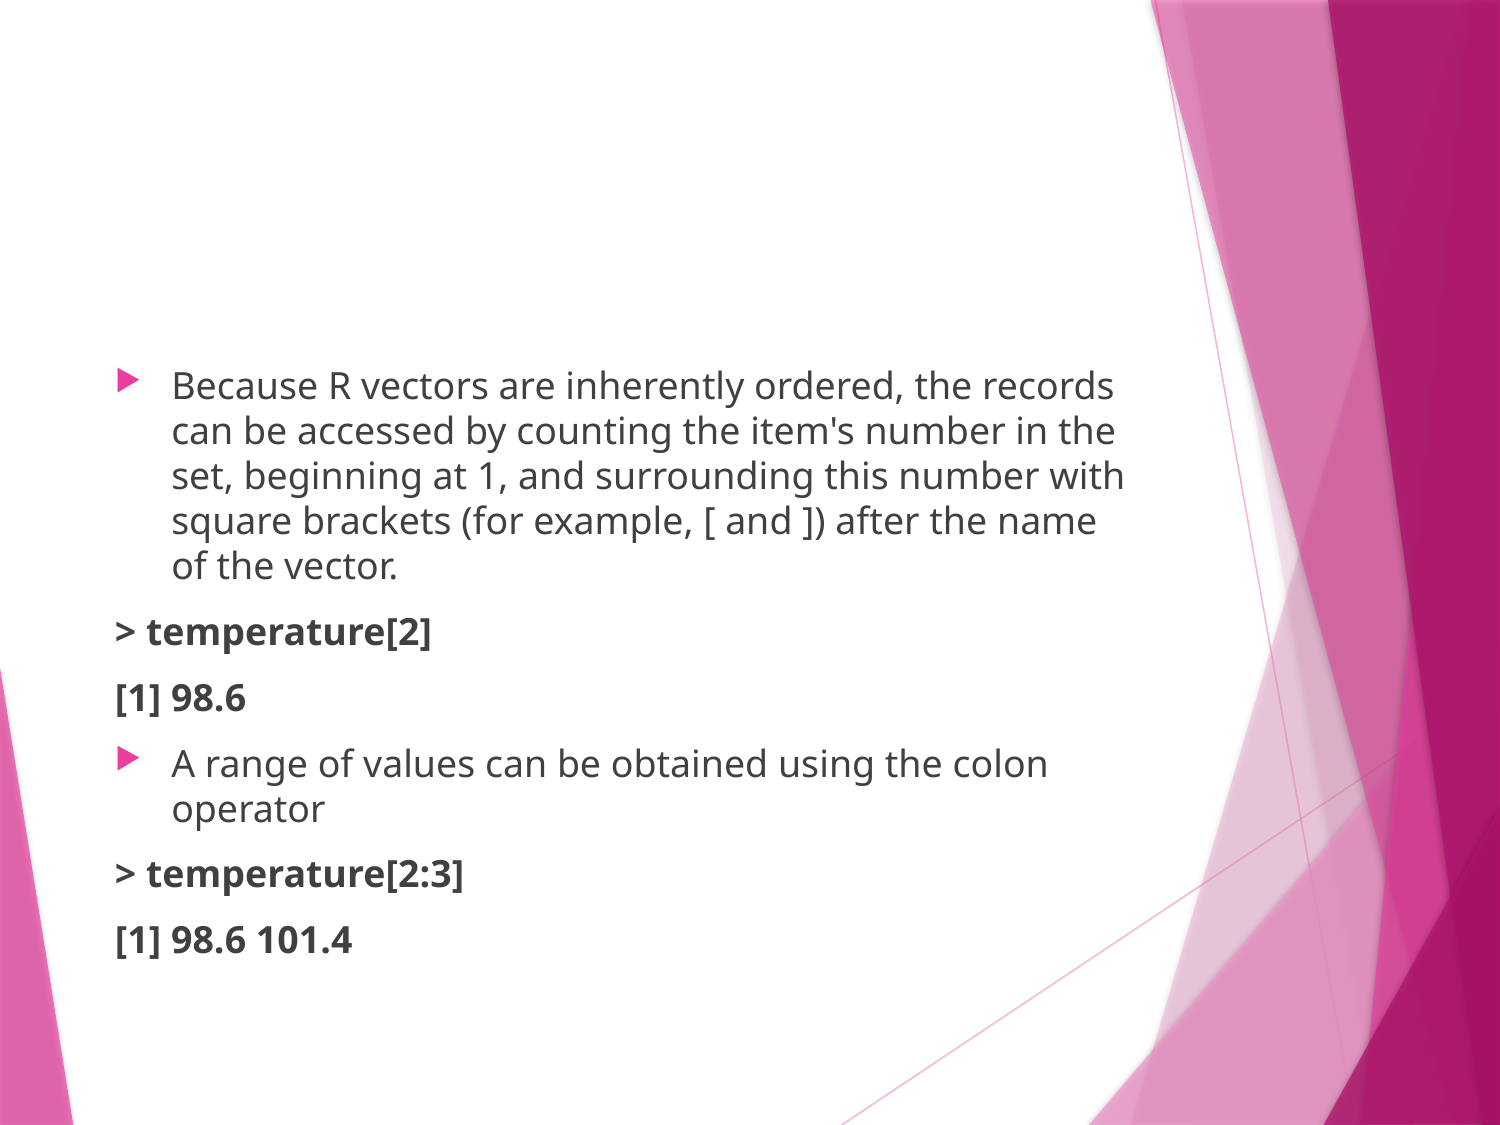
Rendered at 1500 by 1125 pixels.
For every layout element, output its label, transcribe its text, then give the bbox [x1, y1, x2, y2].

list Because R vectors are inherently ordered, the records can be accessed by counting the item's number in the set, beginning at 1, and surrounding this number with square brackets (for example, [ and ]) after the name of the vector. > temperature[2] [1] 98.6 A range of values can be obtained using the colon operator > temperature[2:3] [1] 98.6 101.4 [99, 354, 1142, 992]
